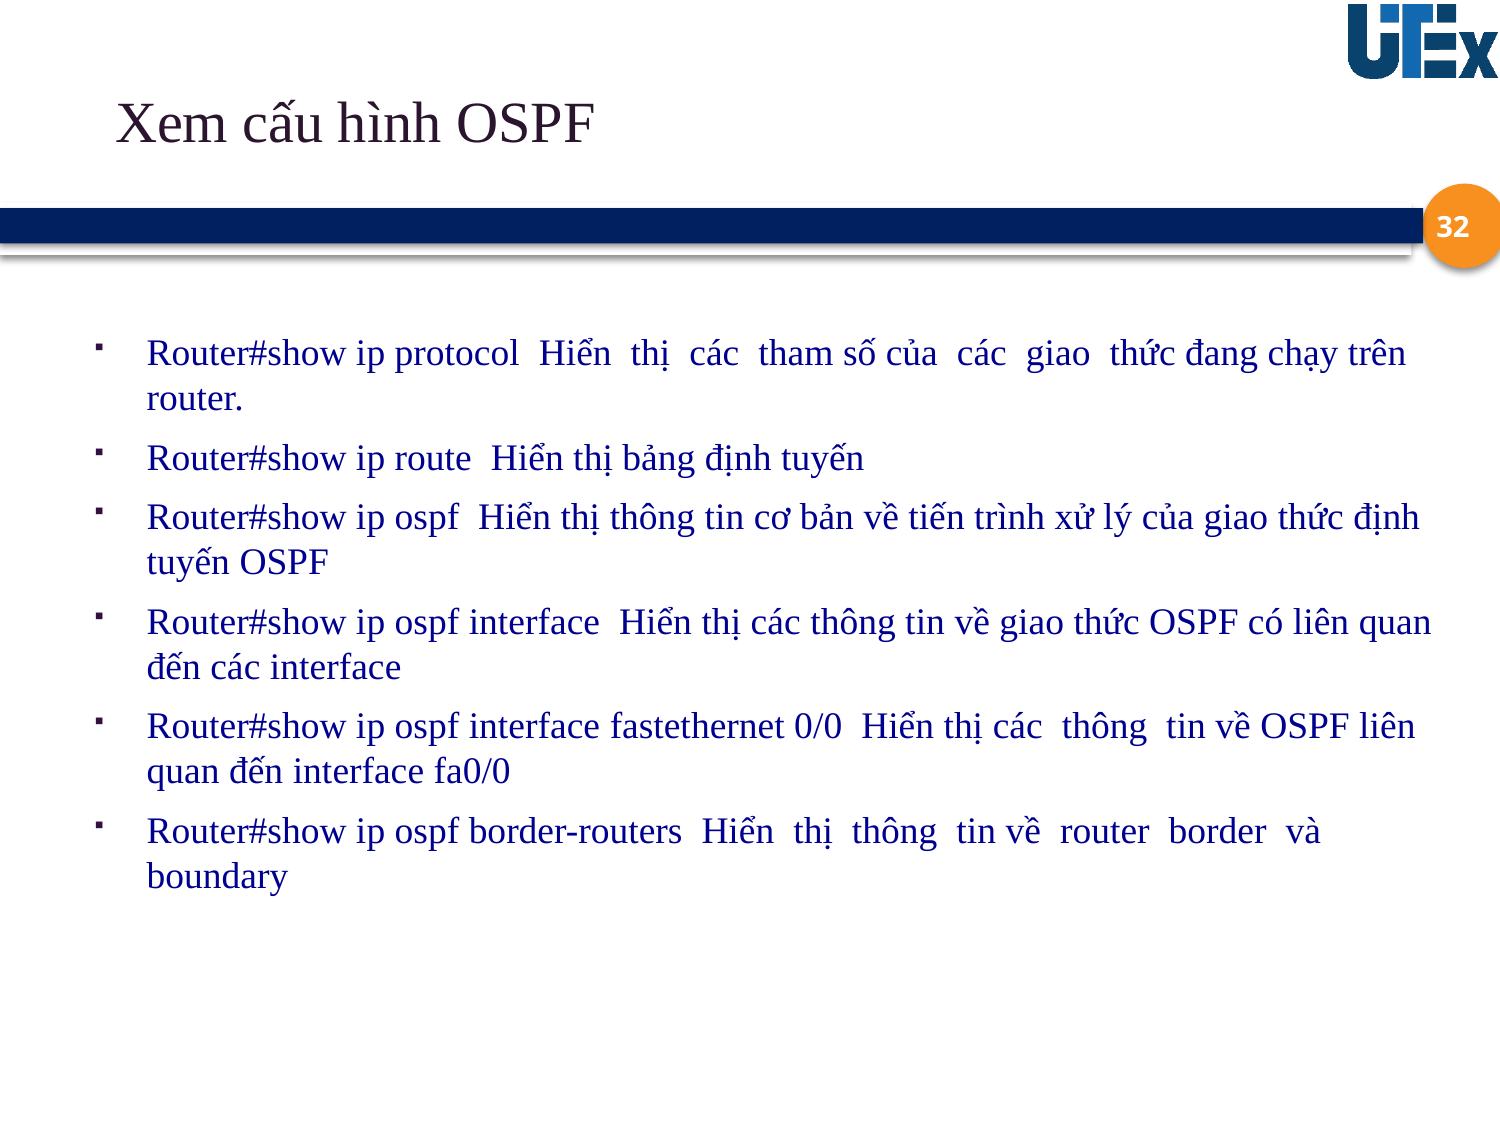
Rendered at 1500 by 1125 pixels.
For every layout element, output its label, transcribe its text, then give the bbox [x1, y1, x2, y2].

slide_number 32 [1409, 208, 1497, 249]
picture [1348, 4, 1498, 79]
list Router#show ip protocol Hiển thị các tham số của các giao thức đang chạy trên router. Router#show ip route Hiển thị bảng định tuyến Router#show ip ospf Hiển thị thông tin cơ bản về tiến trình xử lý của giao thức định tuyến OSPF Router#show ip ospf interface Hiển thị các thông tin về giao thức OSPF có liên quan đến các interface Router#show ip ospf interface fastethernet 0/0 Hiển thị các thông tin về OSPF liên quan đến interface fa0/0 Router#show ip ospf border-routers Hiển thị thông tin về router border và boundary [79, 320, 1468, 894]
title Xem cấu hình OSPF [100, 37, 1438, 200]
